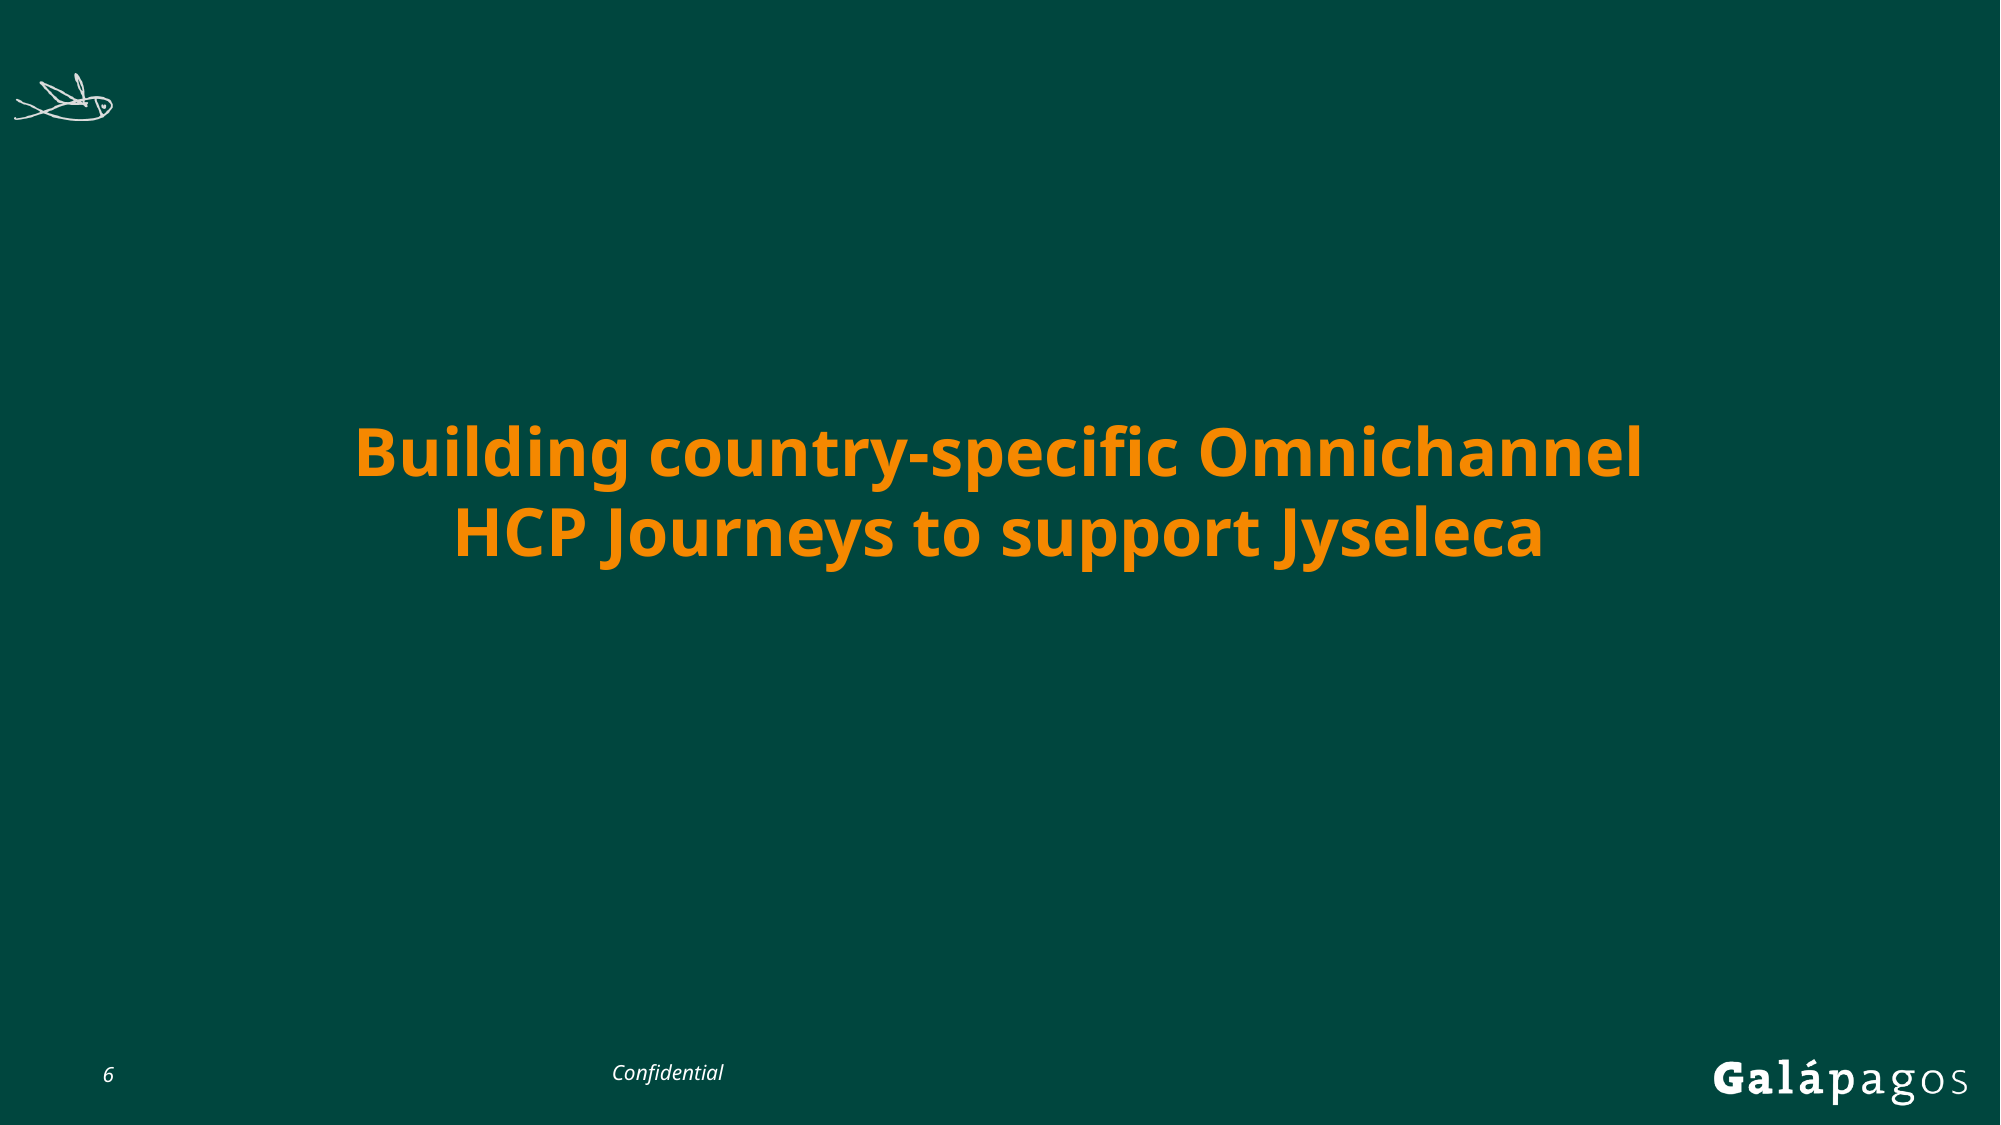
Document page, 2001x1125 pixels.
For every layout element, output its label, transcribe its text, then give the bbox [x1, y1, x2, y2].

list Building country-specific Omnichannel HCP Journeys to support Jyseleca [316, 402, 1684, 735]
picture [1688, 1033, 1993, 1124]
picture [14, 73, 113, 121]
